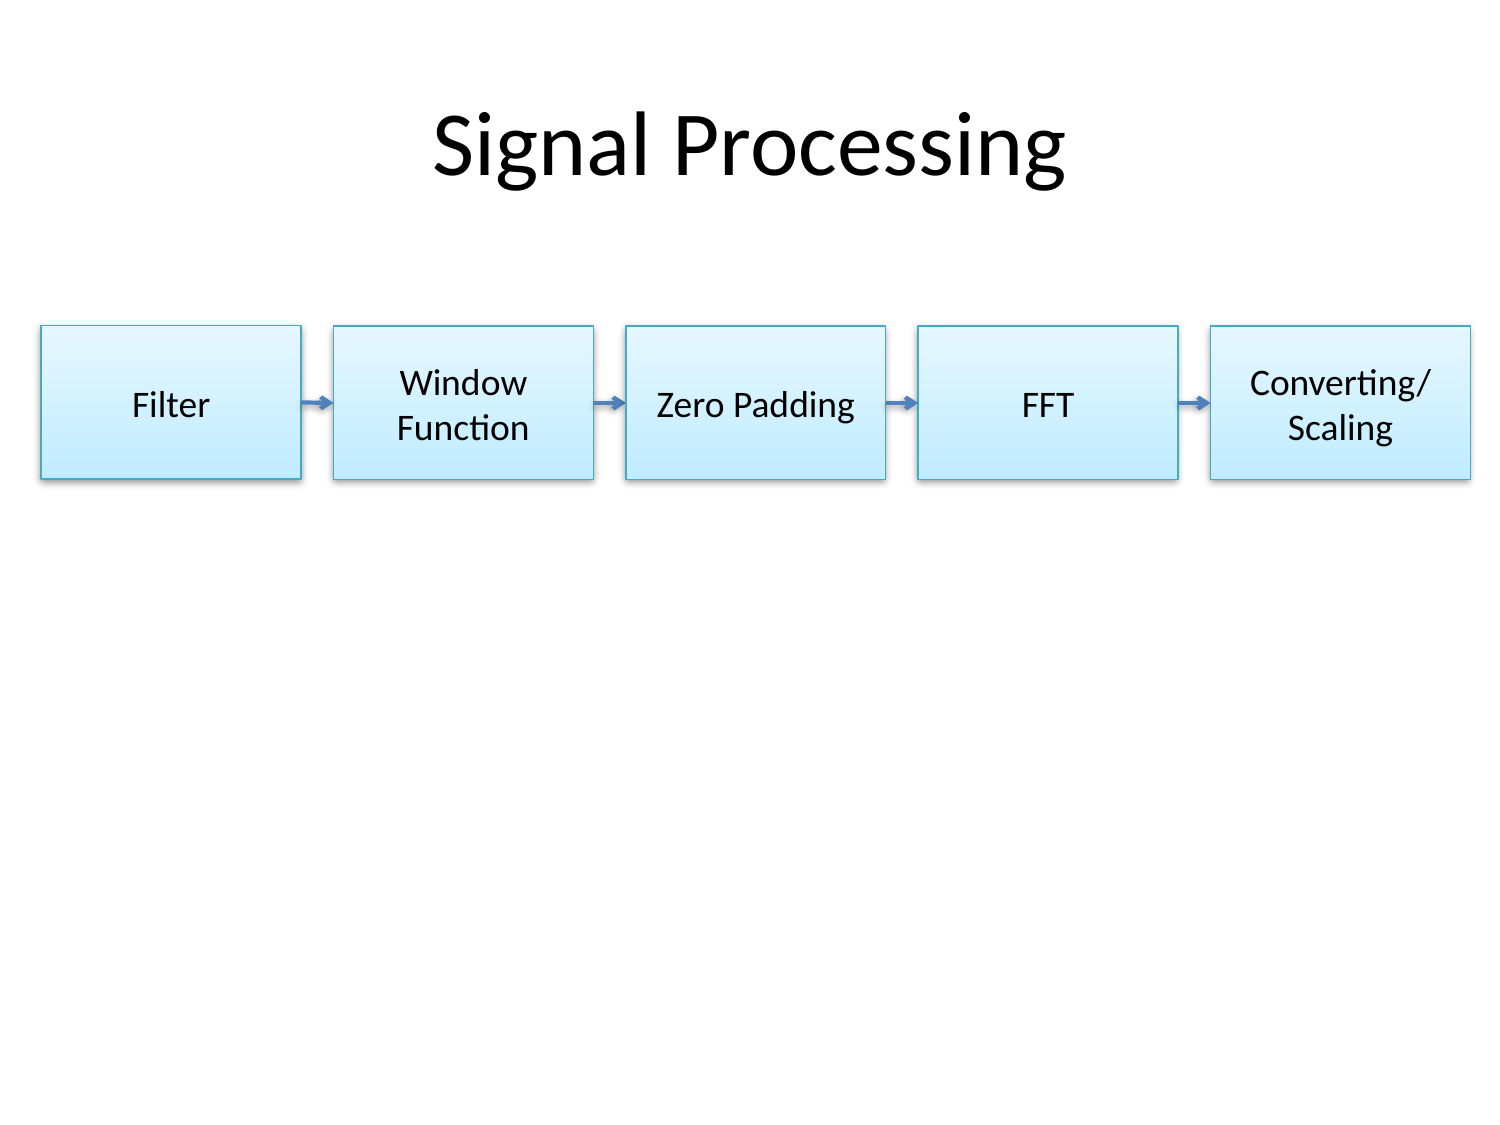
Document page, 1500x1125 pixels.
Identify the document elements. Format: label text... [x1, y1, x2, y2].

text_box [41, 325, 1471, 480]
title Signal Processing [75, 45, 1425, 233]
